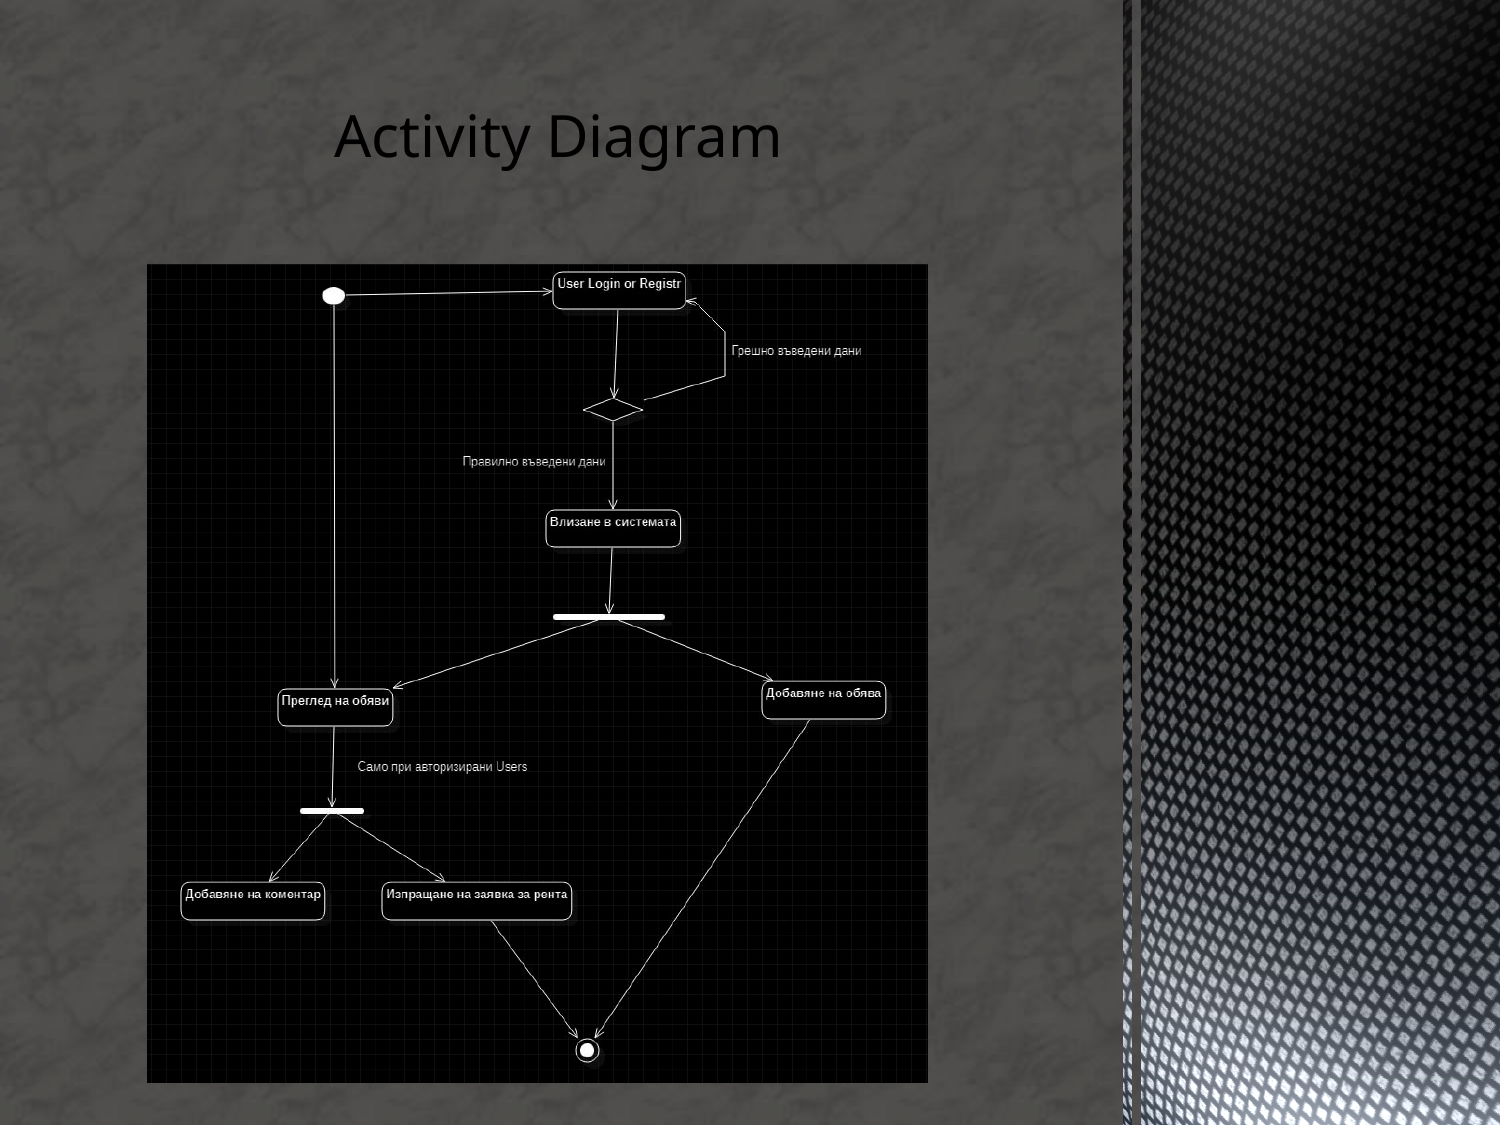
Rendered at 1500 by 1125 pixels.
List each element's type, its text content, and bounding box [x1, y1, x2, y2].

picture [1123, 0, 1500, 1125]
subtitle Activity Diagram [147, 92, 798, 264]
picture [147, 264, 928, 1083]
